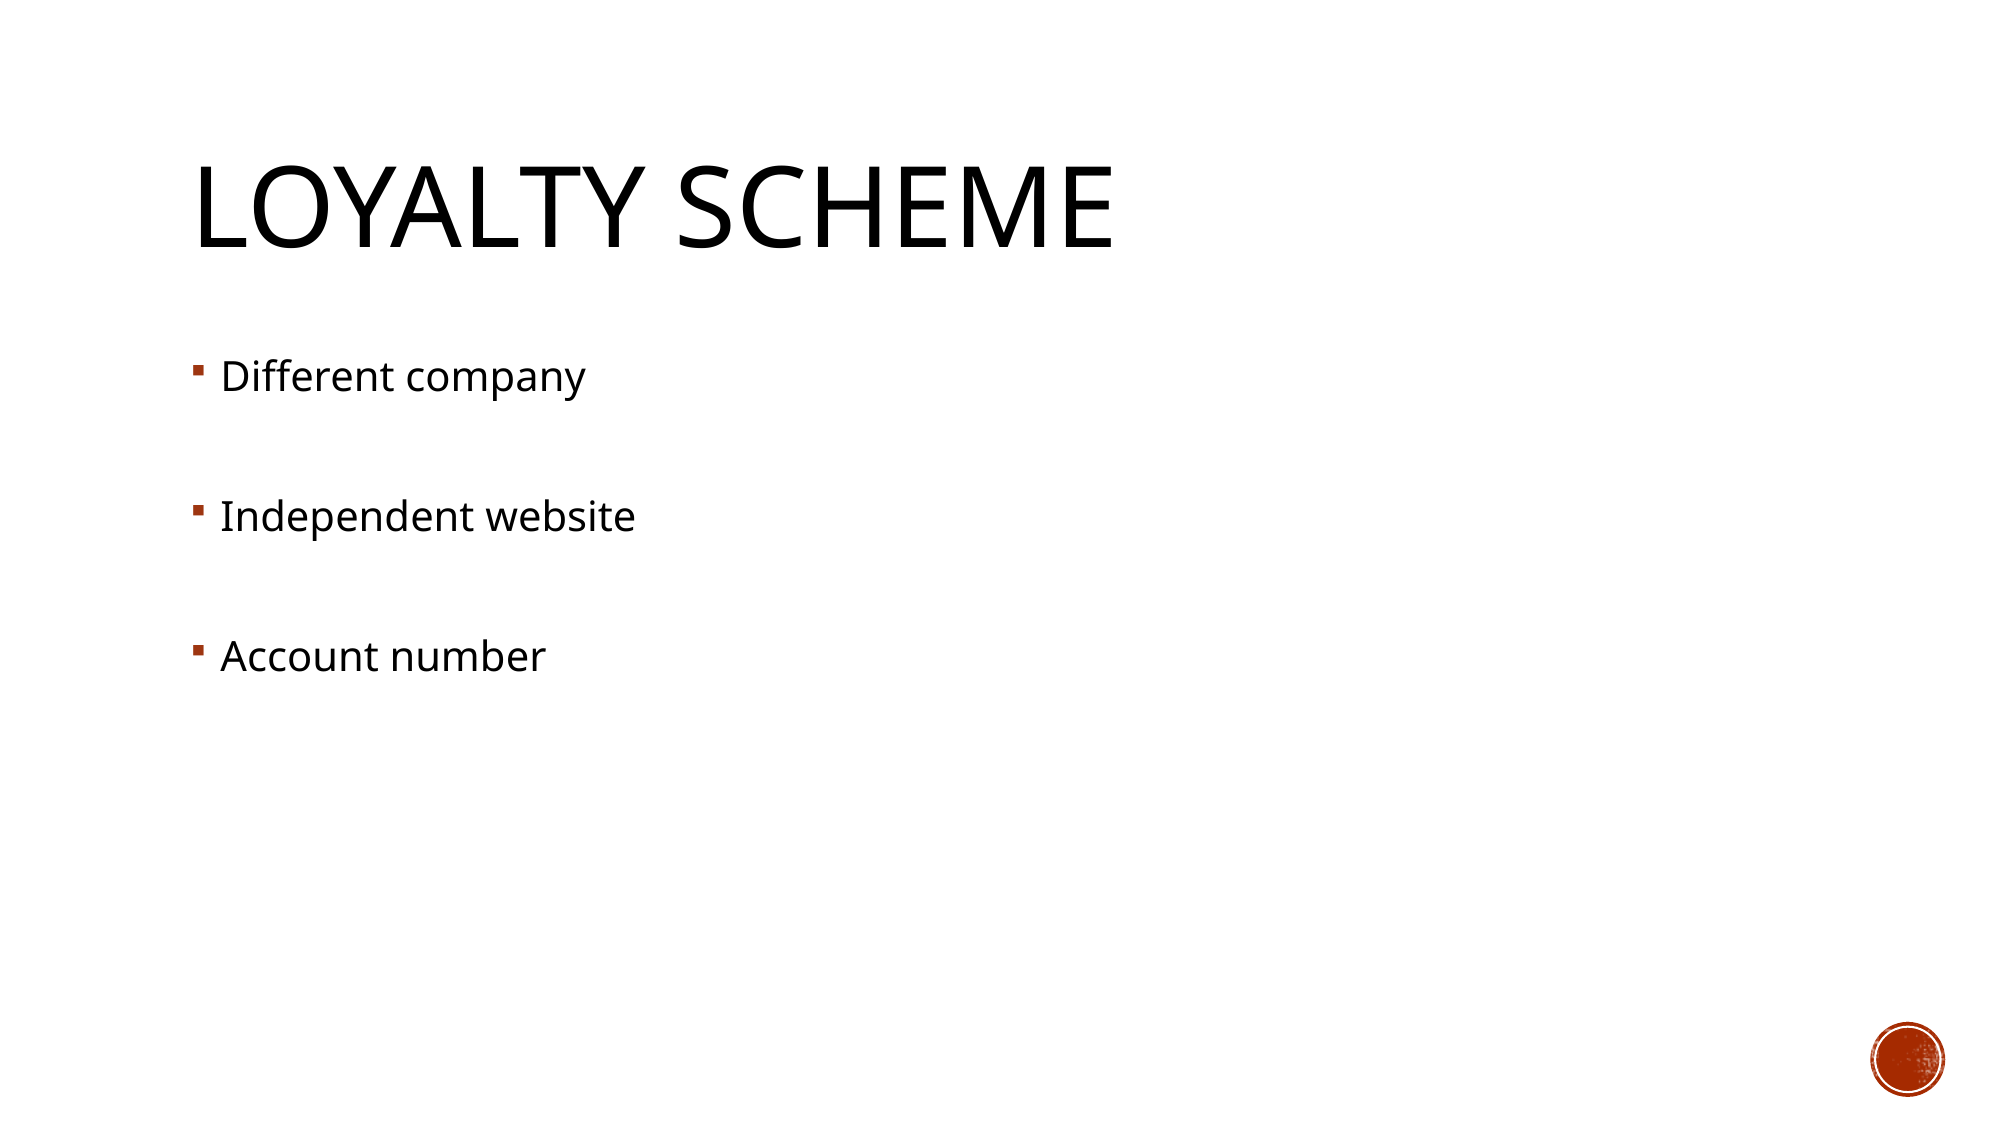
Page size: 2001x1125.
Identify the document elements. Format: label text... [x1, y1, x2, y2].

list Different company Independent website Account number [175, 348, 1826, 1013]
title Loyalty Scheme [175, 79, 1826, 344]
